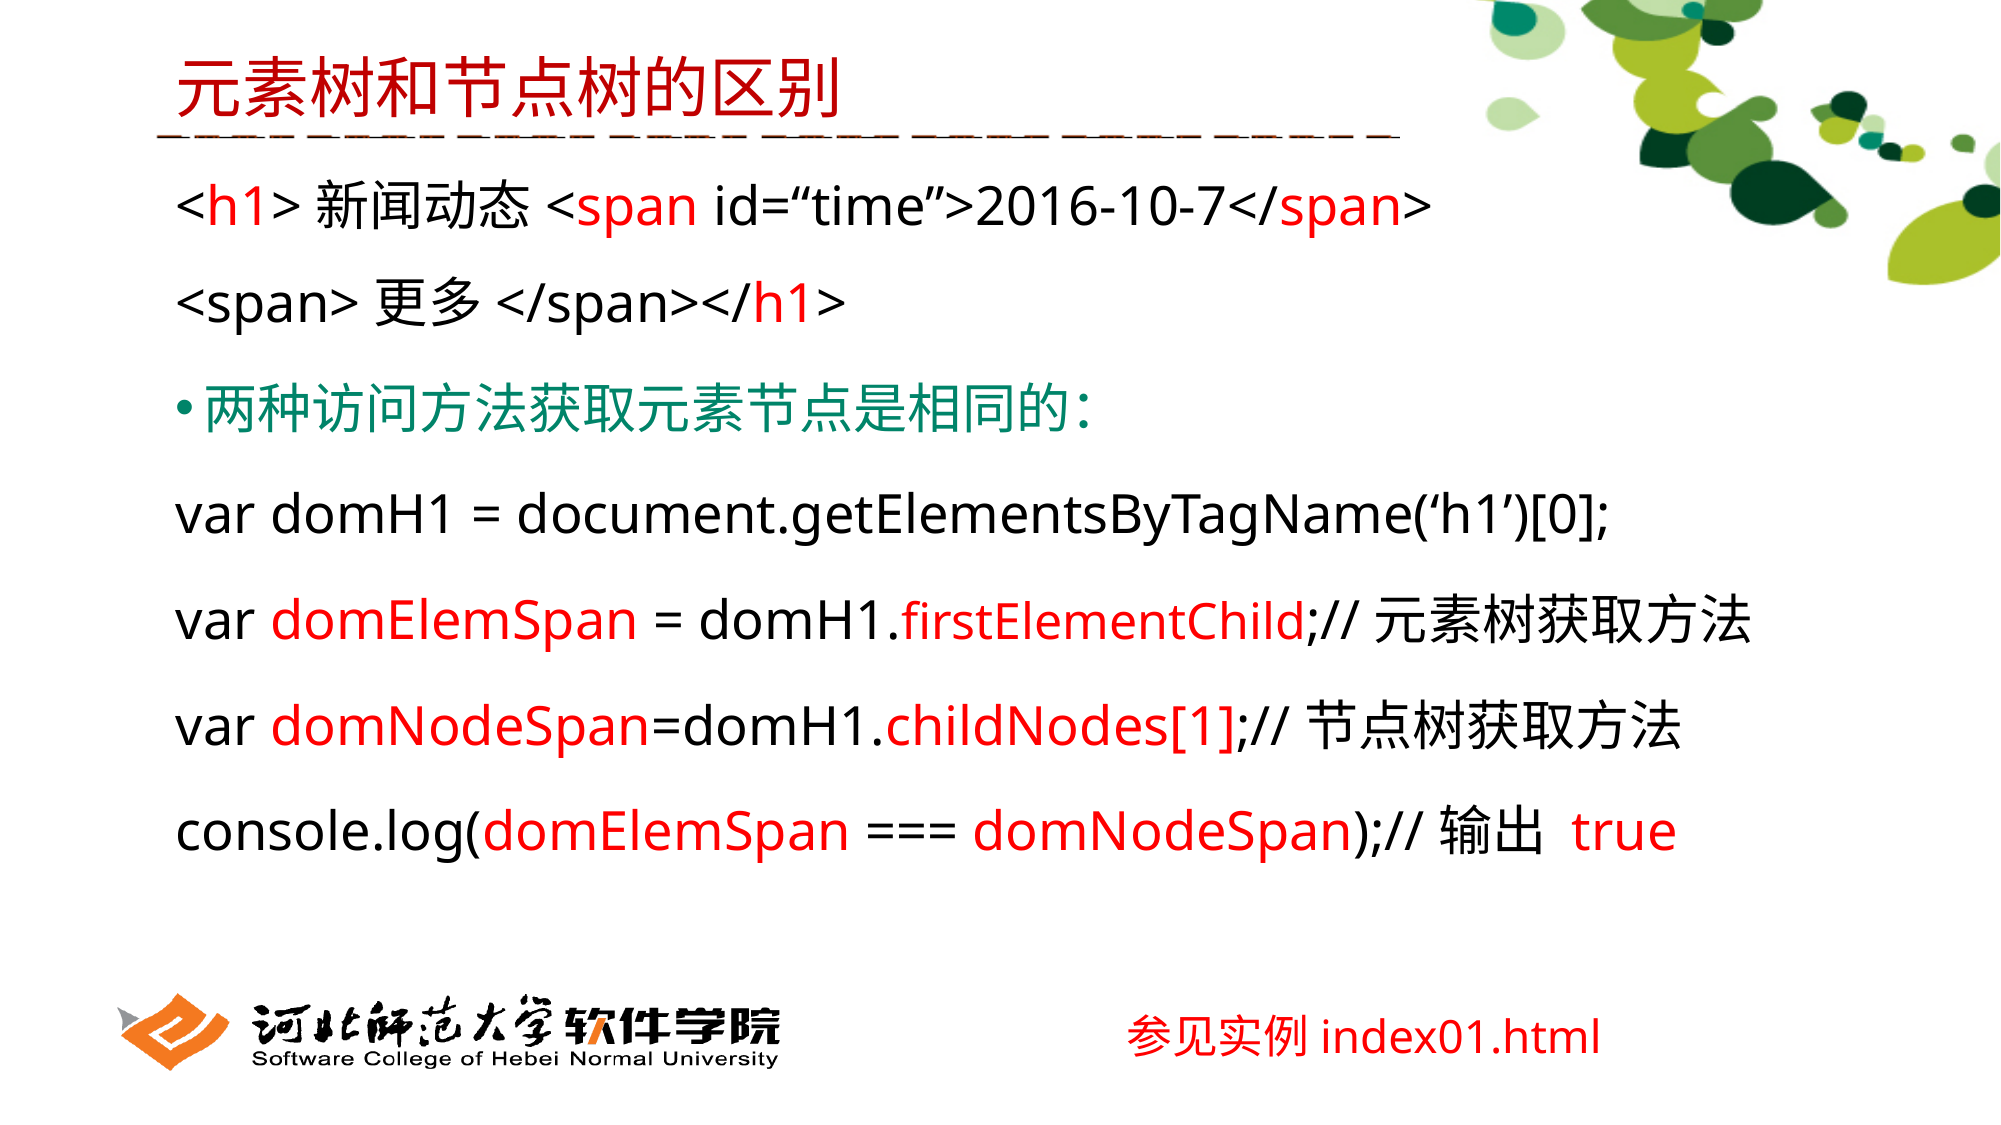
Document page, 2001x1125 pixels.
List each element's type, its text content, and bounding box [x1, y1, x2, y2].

text_box 参见实例index01.html [1111, 1000, 1898, 1070]
list 元素树和节点树的区别 [161, 38, 1505, 120]
picture [0, 0, 2001, 1125]
list <h1>新闻动态<span id=“time”>2016-10-7</span> <span>更多</span></h1> 两种访问方法获取元素节点是相同的： var domH1 = document.getElementsByTagName(‘h1’)[0]; var domElemSpan = domH1.firstElementChild;//元素树获取方法 var domNodeSpan=domH1.childNodes[1];//节点树获取方法 console.log(domElemSpan === domNodeSpan);//输出 true [161, 131, 1910, 944]
